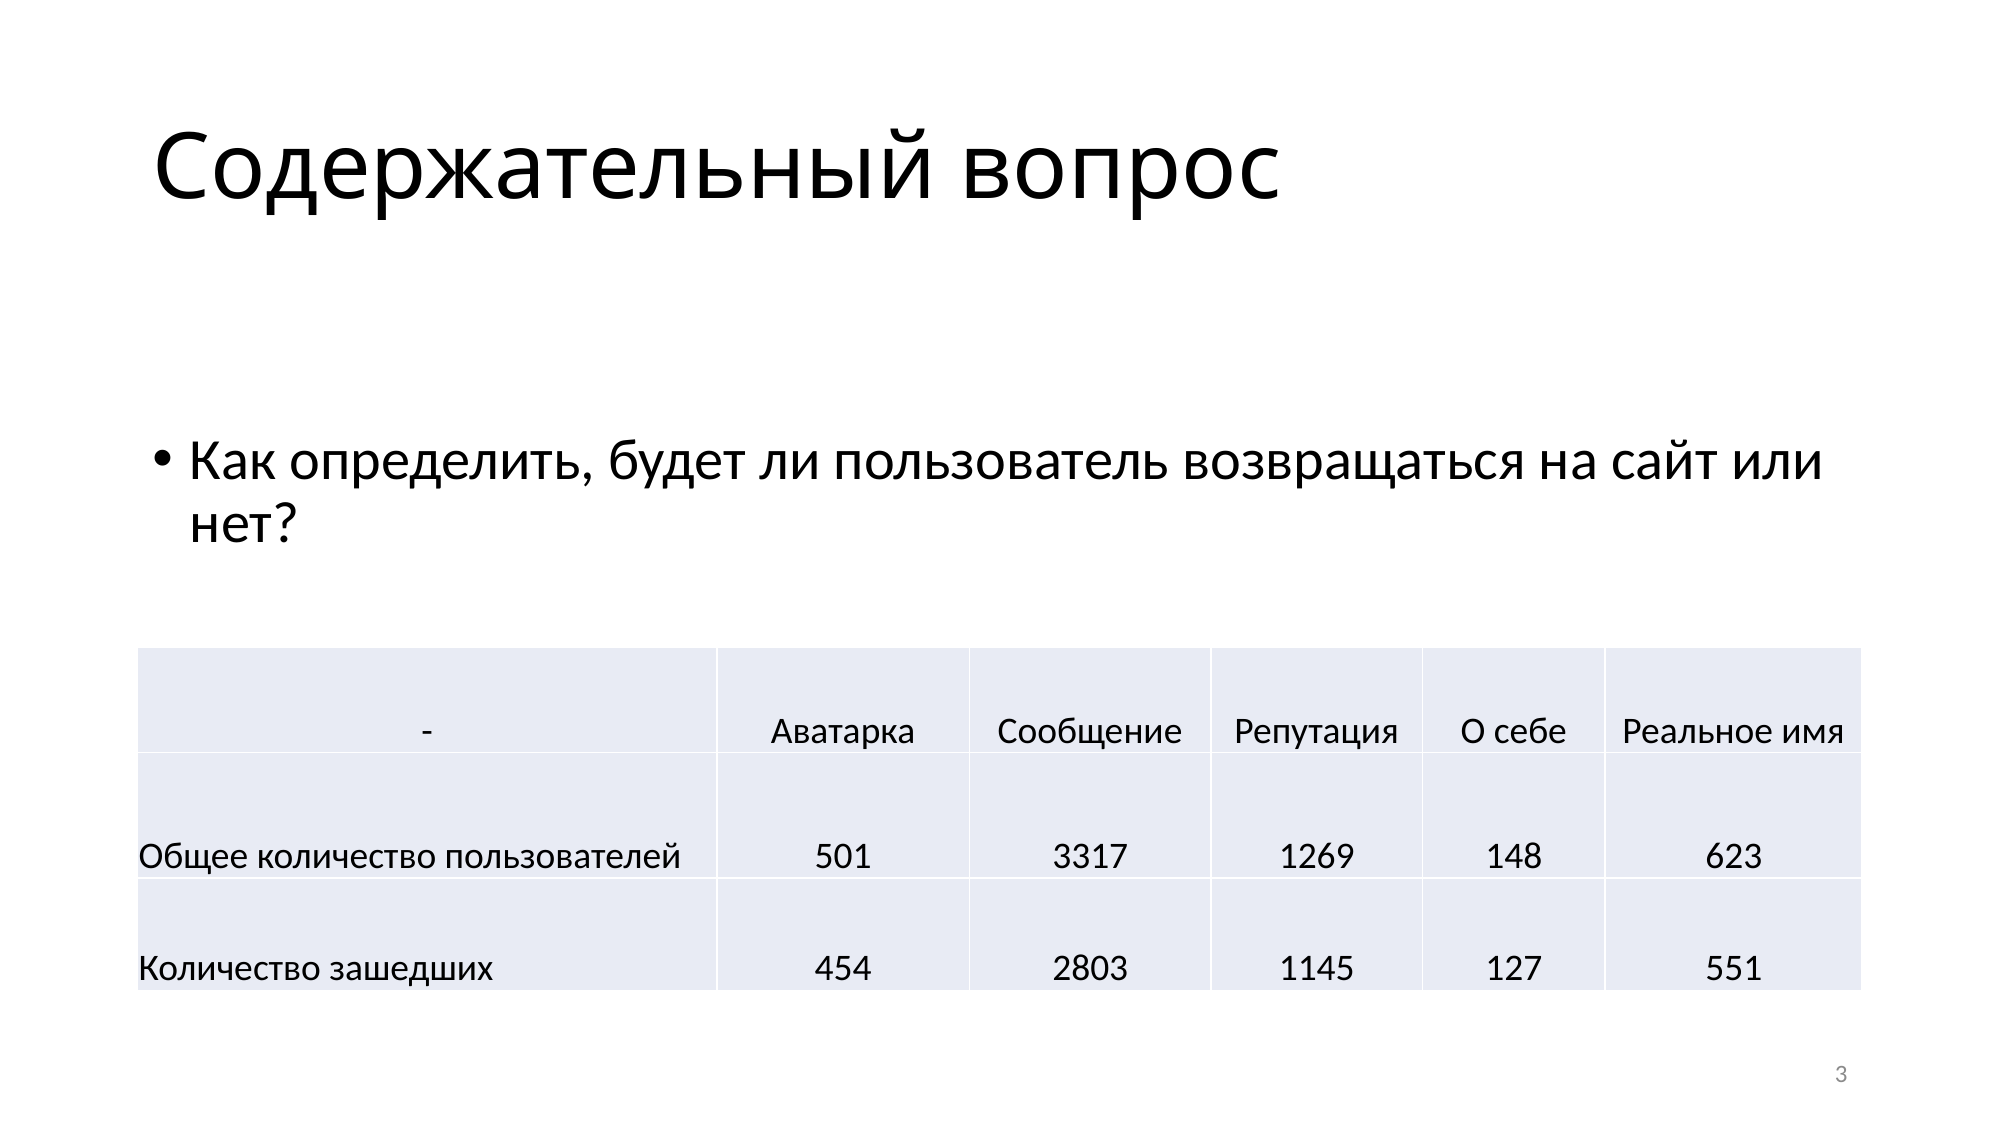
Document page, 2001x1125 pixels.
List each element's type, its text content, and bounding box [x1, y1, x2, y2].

table_cell 454 [718, 879, 969, 990]
table_header Реальное имя [1606, 648, 1861, 752]
table_header О себе [1423, 648, 1604, 752]
table_cell 1269 [1212, 753, 1422, 877]
table_cell 501 [718, 753, 969, 877]
table_header Репутация [1212, 648, 1422, 752]
table_cell 127 [1423, 879, 1604, 990]
title Содержательный вопрос [137, 59, 1863, 278]
table_cell 1145 [1212, 879, 1422, 990]
table_cell 551 [1606, 879, 1861, 990]
table_cell Количество зашедших [138, 879, 716, 990]
list Как определить, будет ли пользователь возвращаться на сайт или нет? [137, 422, 1863, 607]
table_cell 3317 [970, 753, 1210, 877]
table_header - [138, 648, 716, 752]
table_cell 148 [1423, 753, 1604, 877]
table_cell 2803 [970, 879, 1210, 990]
slide_number 3 [1412, 1042, 1863, 1103]
table_header Аватарка [718, 648, 969, 752]
table_cell 623 [1606, 753, 1861, 877]
table_header Сообщение [970, 648, 1210, 752]
table_cell Общее количество пользователей [138, 753, 716, 877]
